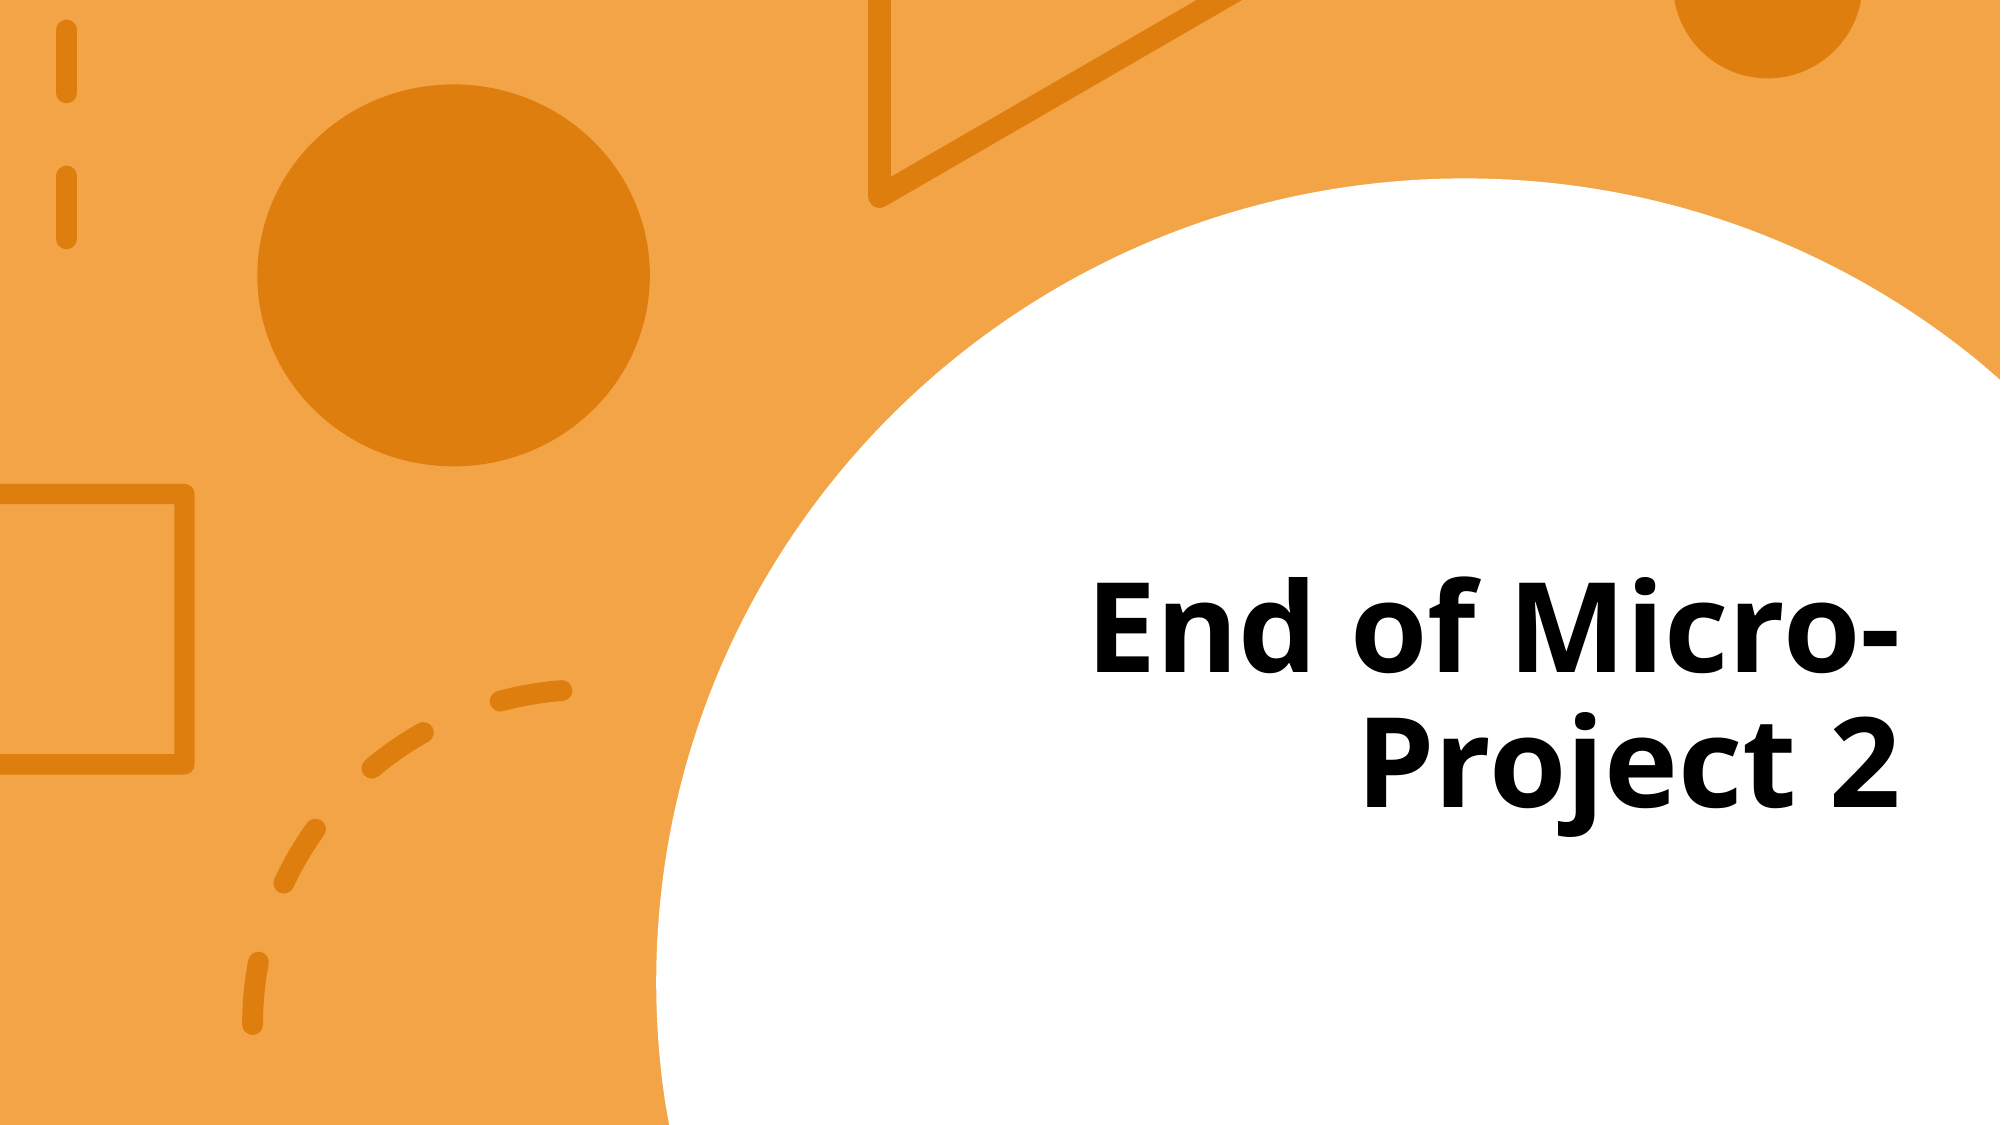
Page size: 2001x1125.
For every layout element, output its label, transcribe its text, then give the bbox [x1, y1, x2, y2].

text_box [0, 483, 195, 775]
text_box [256, 83, 651, 468]
text_box [0, 0, 2000, 1125]
text_box [655, 177, 2000, 1125]
text_box [1673, 0, 1862, 80]
text_box [868, 0, 1243, 208]
text_box [252, 689, 588, 1026]
title End of Micro-Project 2 [835, 450, 1917, 842]
